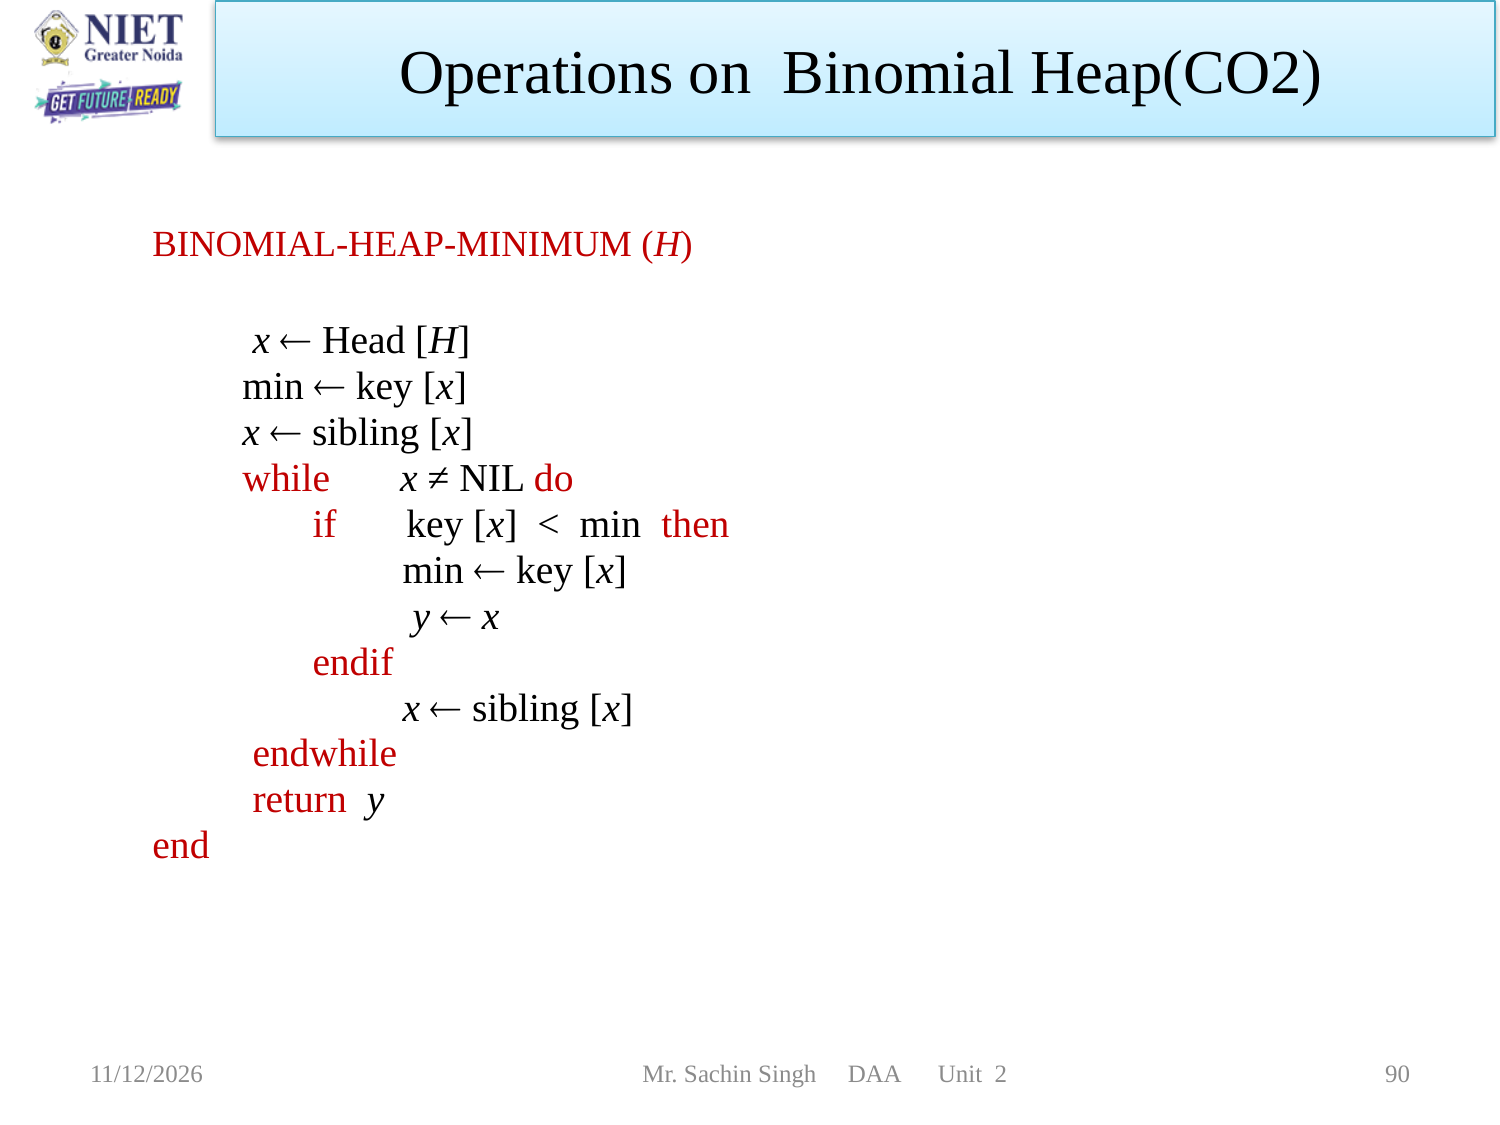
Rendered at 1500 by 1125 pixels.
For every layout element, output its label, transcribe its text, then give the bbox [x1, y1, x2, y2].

picture [0, 0, 216, 135]
list BINOMIAL-HEAP-MINIMUM (H) x  Head [H] min  key [x] x  sibling [x] while x ≠ NIL do if key [x] < min then min  key [x] y  x endif x  sibling [x] endwhile return y end [137, 212, 1350, 925]
footer Mr. Sachin Singh DAA Unit 2 [512, 1042, 1074, 1103]
text_box Operations on Binomial Heap(CO2) [216, 0, 1496, 137]
slide_number 90 [1074, 1042, 1425, 1103]
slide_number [75, 1042, 425, 1103]
